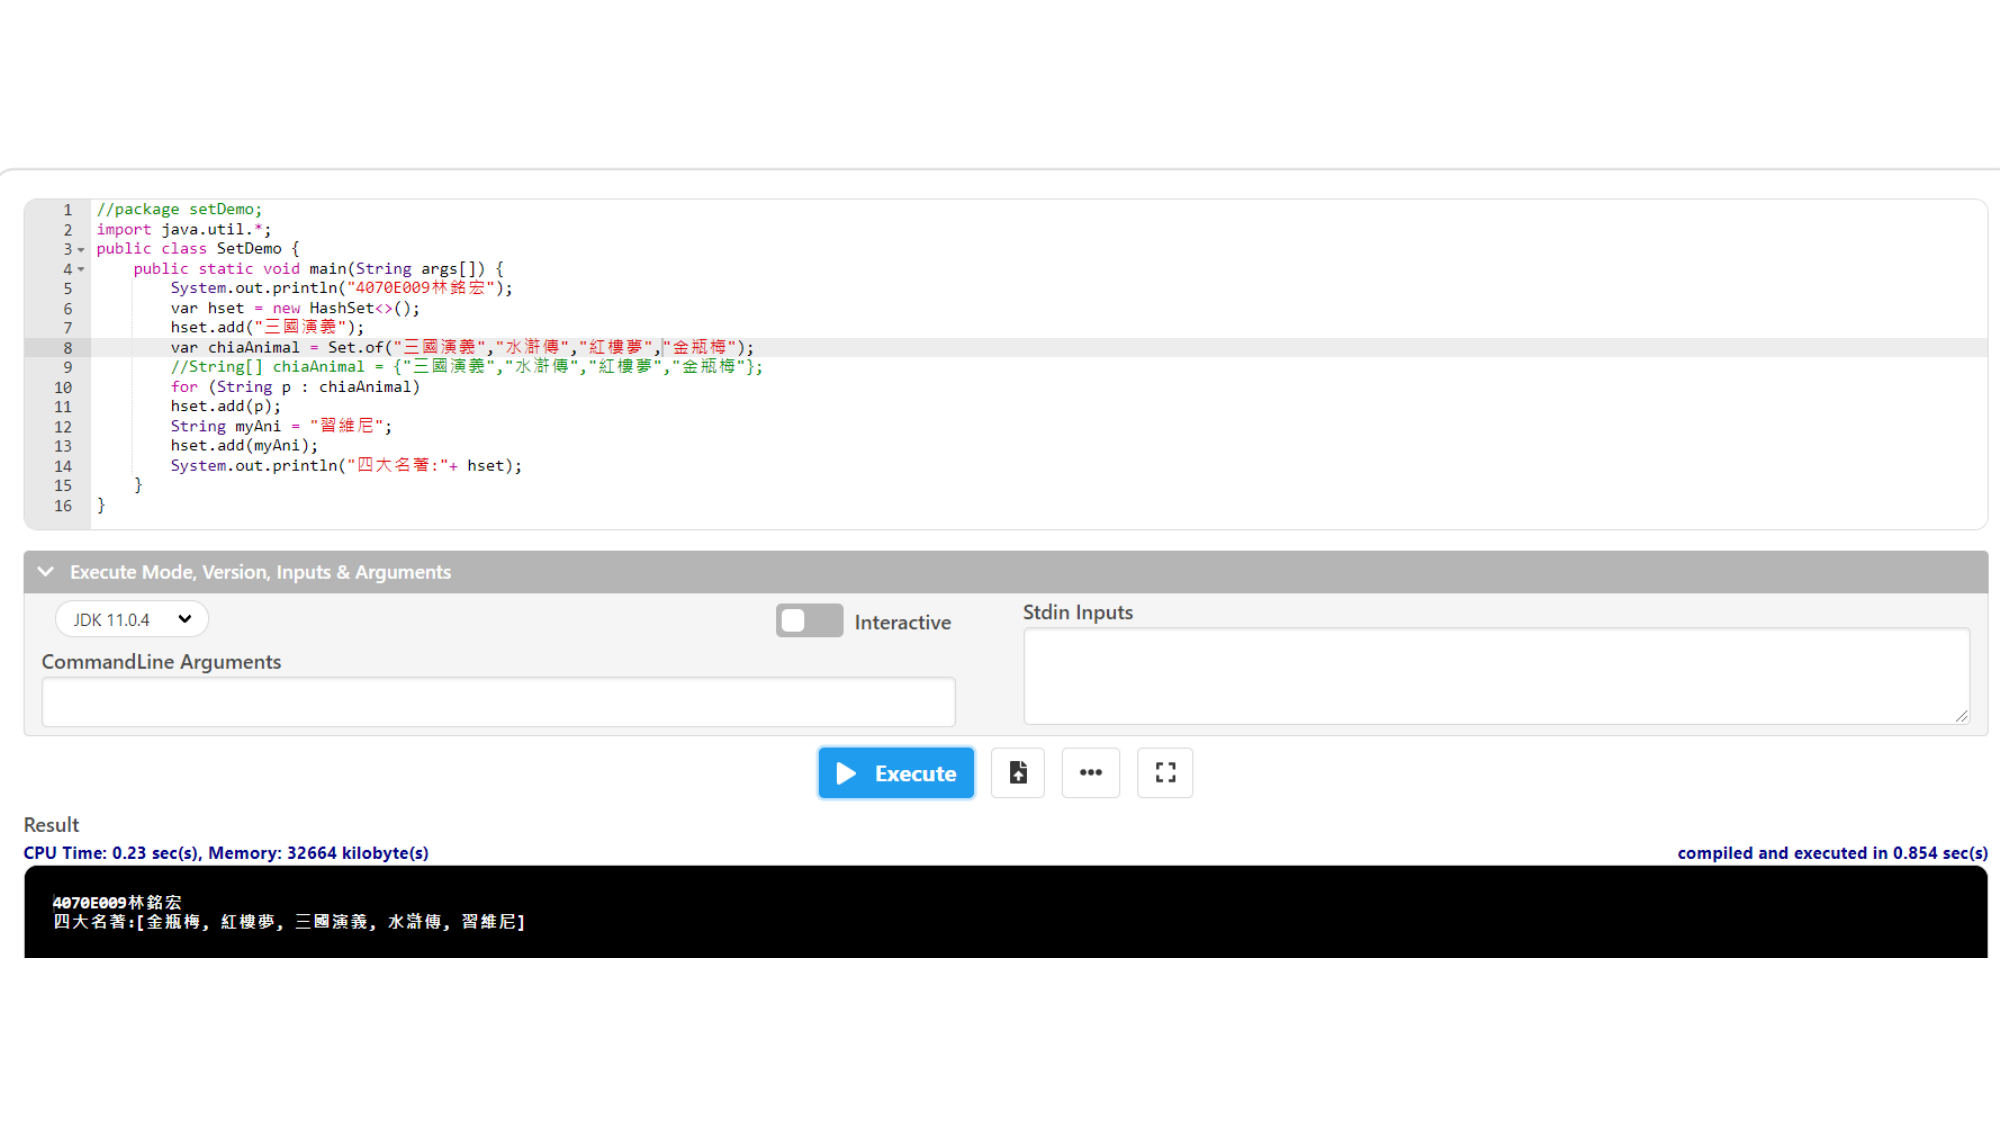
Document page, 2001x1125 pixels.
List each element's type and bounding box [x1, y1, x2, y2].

picture [0, 167, 2000, 958]
